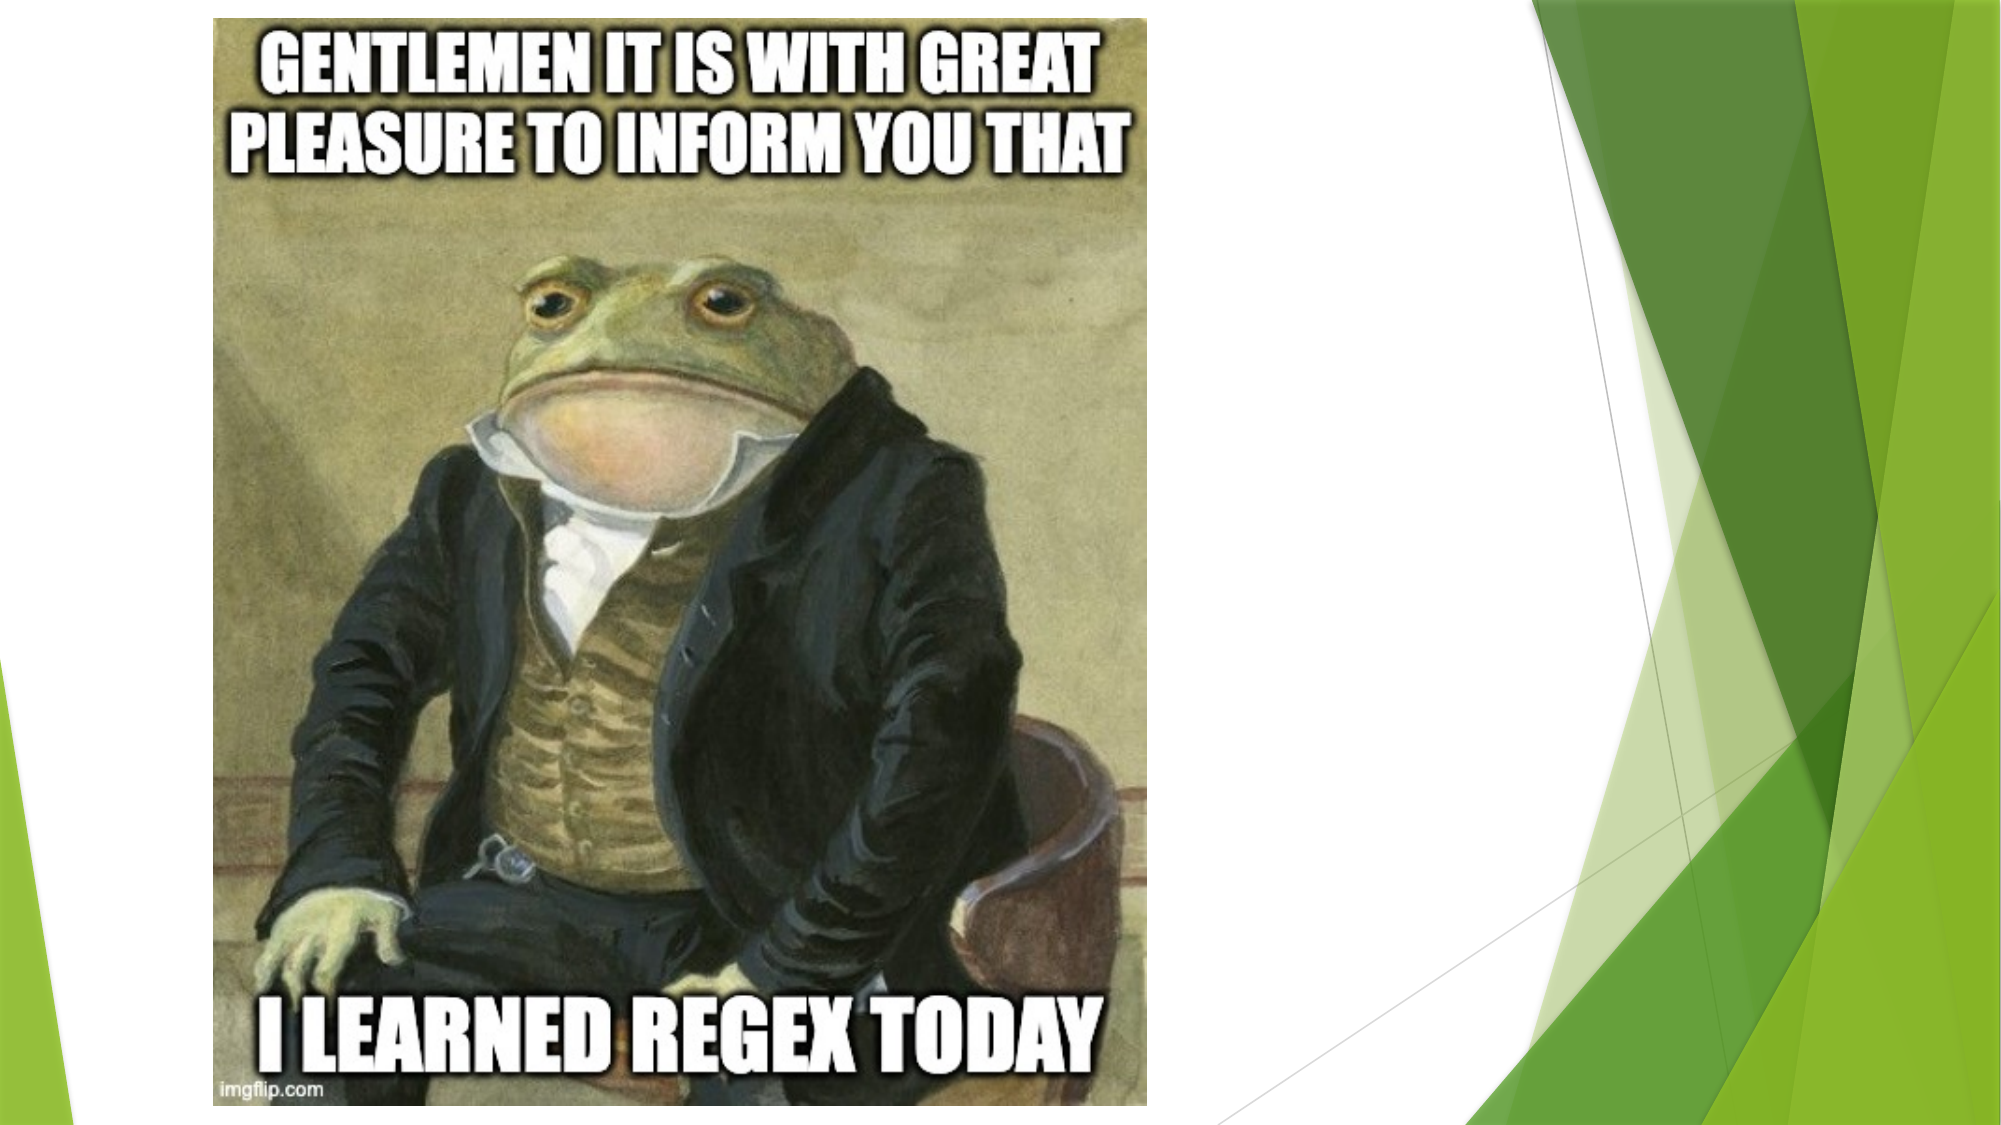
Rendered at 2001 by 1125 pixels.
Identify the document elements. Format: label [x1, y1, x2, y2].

list [213, 18, 1147, 1107]
